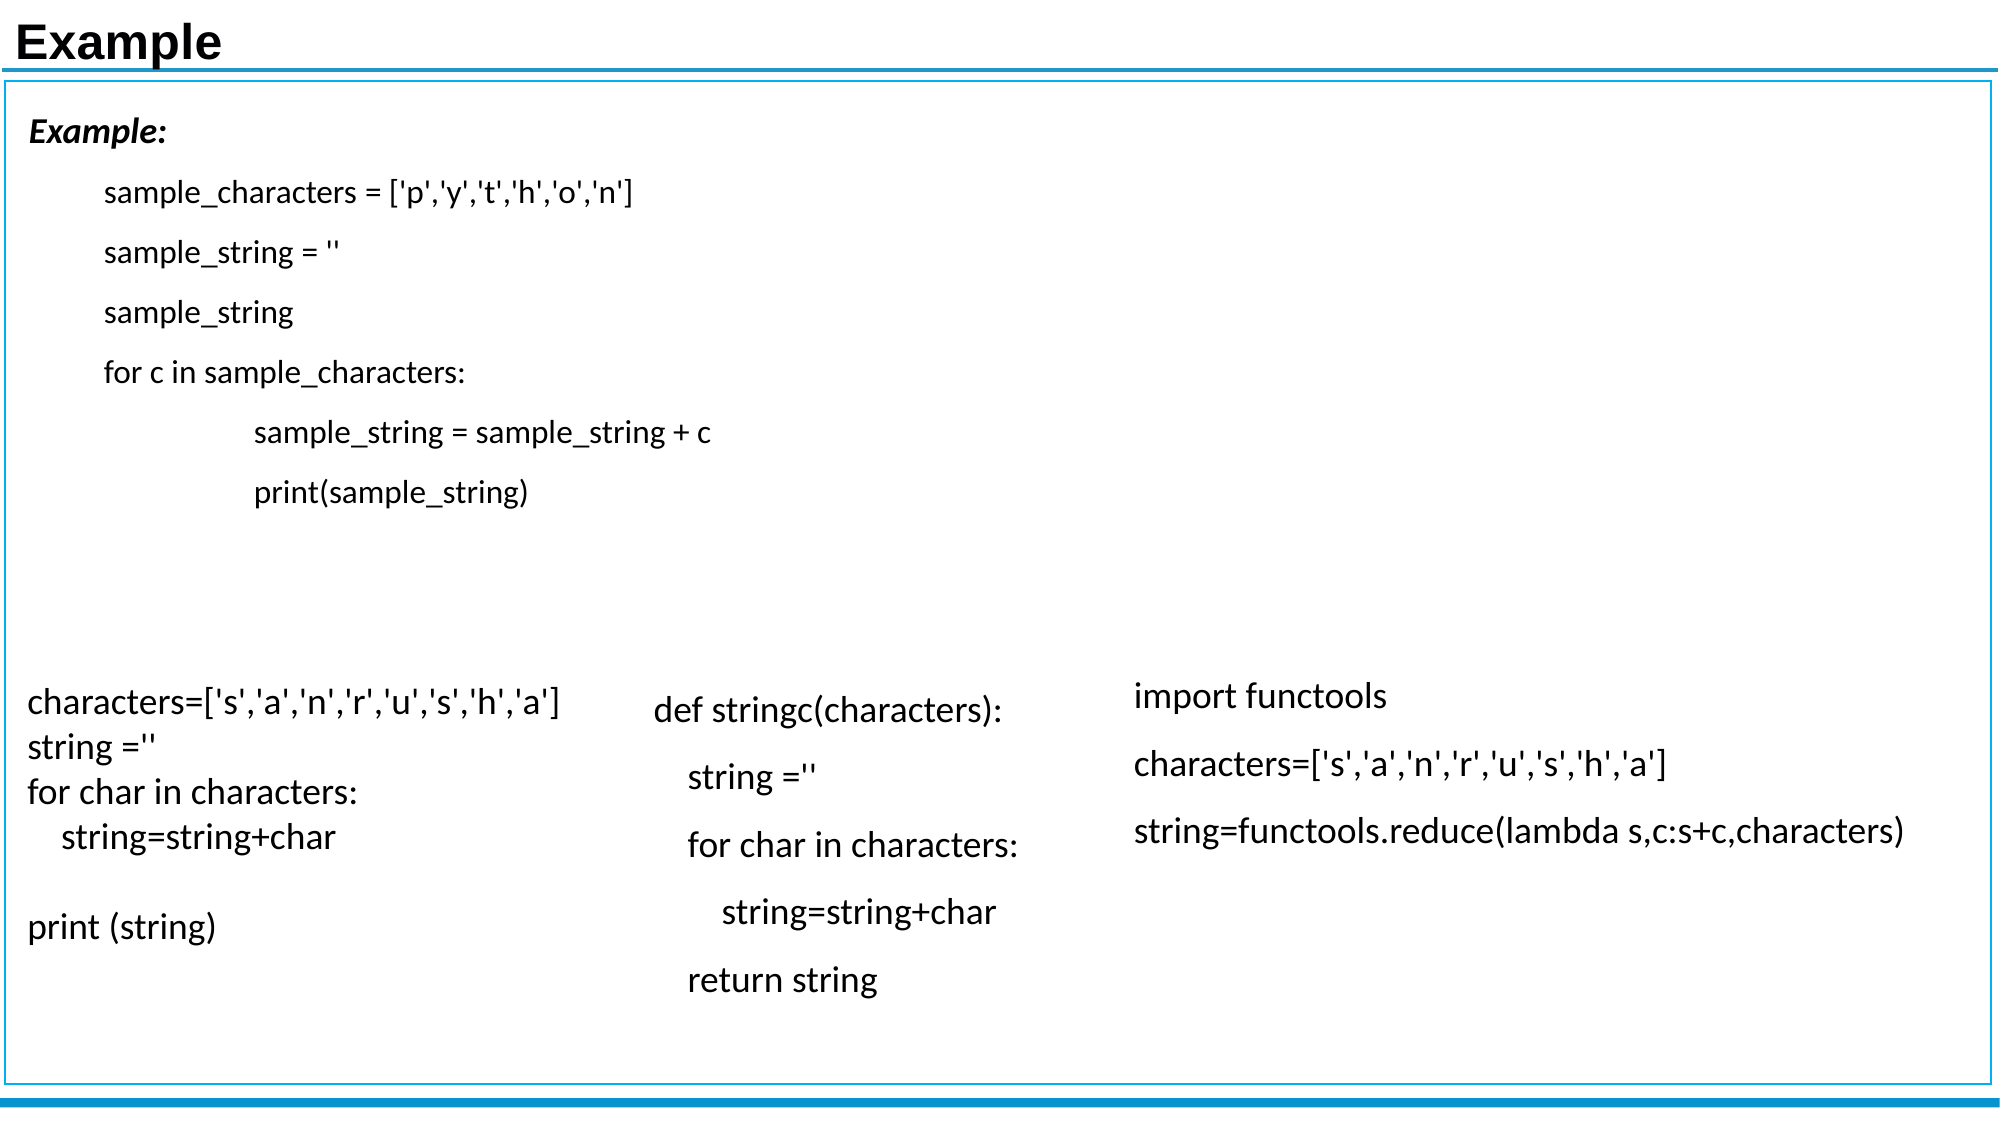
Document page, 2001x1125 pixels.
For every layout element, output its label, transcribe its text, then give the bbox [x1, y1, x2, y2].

text_box def stringc(characters): string ='' for char in characters: string=string+char return string [638, 655, 1355, 1008]
text_box import functools characters=['s','a','n','r','u','s','h','a'] string=functools.reduce(lambda s,c:s+c,characters) [1119, 641, 1981, 859]
text_box [0, 1098, 2000, 1108]
text_box Example: sample_characters = ['p','y','t','h','o','n'] sample_string = '' sample_string for c in sample_characters: sample_string = sample_string + c print(sample_string) [28, 84, 1967, 576]
text_box [4, 80, 1992, 1085]
text_box Example [12, 9, 1266, 70]
text_box characters=['s','a','n','r','u','s','h','a'] string ='' for char in characters: string=string+char print (string) [12, 624, 728, 955]
